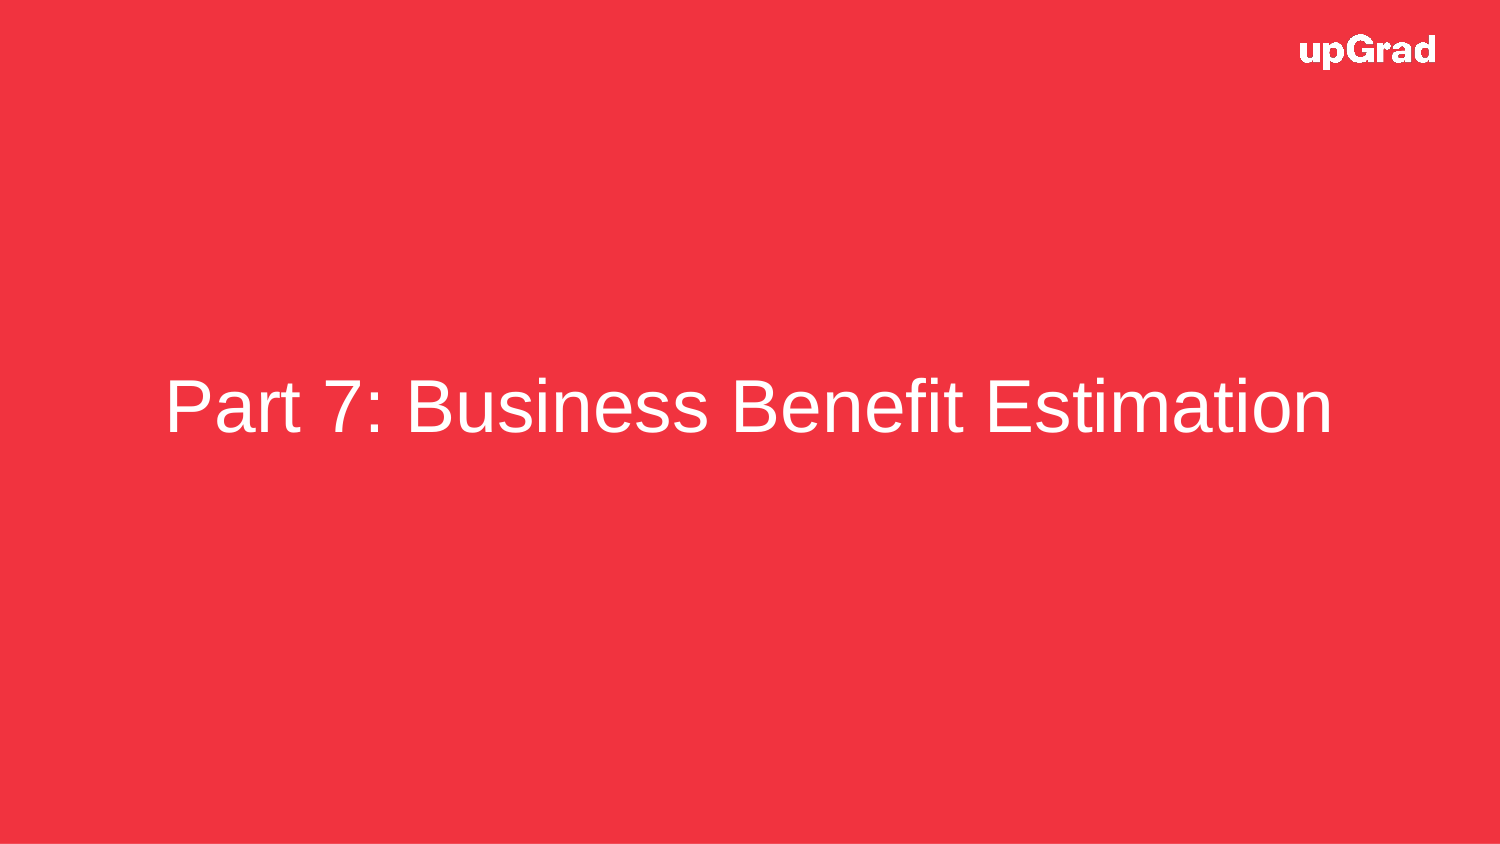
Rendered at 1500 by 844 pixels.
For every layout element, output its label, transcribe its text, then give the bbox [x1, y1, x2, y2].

title Part 7: Business Benefit Estimation [101, 362, 1399, 455]
picture [1300, 34, 1435, 70]
